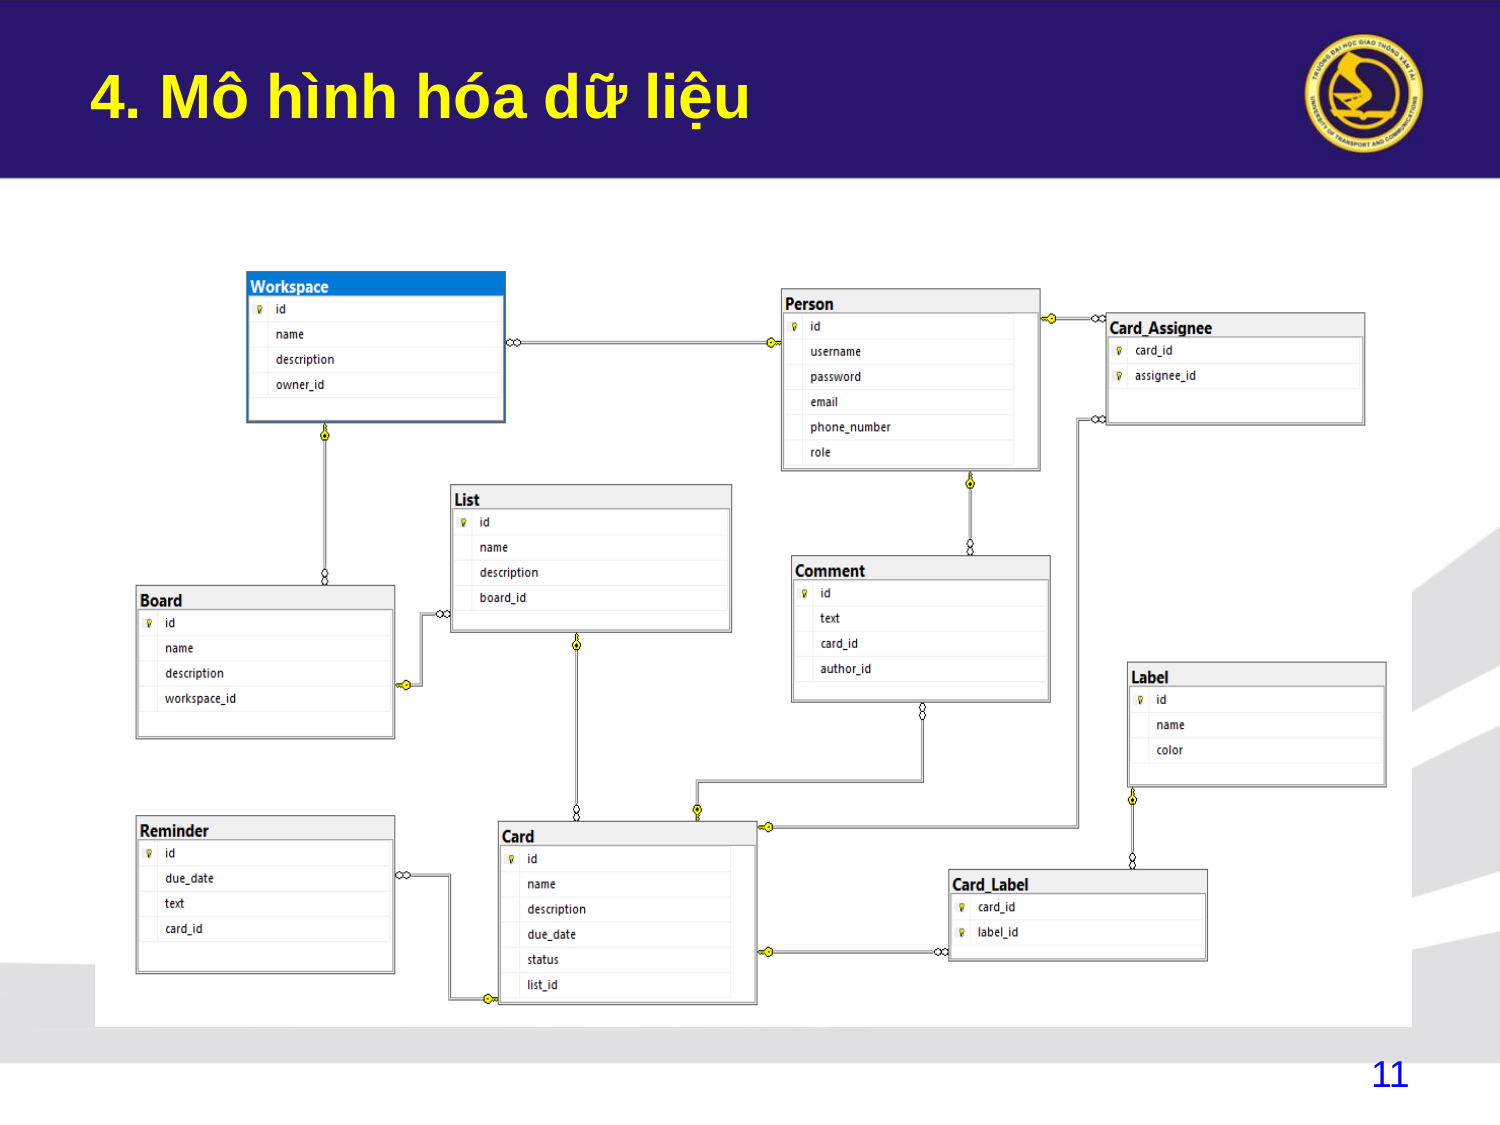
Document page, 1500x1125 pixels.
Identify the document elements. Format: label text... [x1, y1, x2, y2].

slide_number 11 [1074, 1042, 1425, 1103]
picture [0, 0, 1500, 1125]
title 4. Mô hình hóa dữ liệu [75, 12, 1300, 175]
